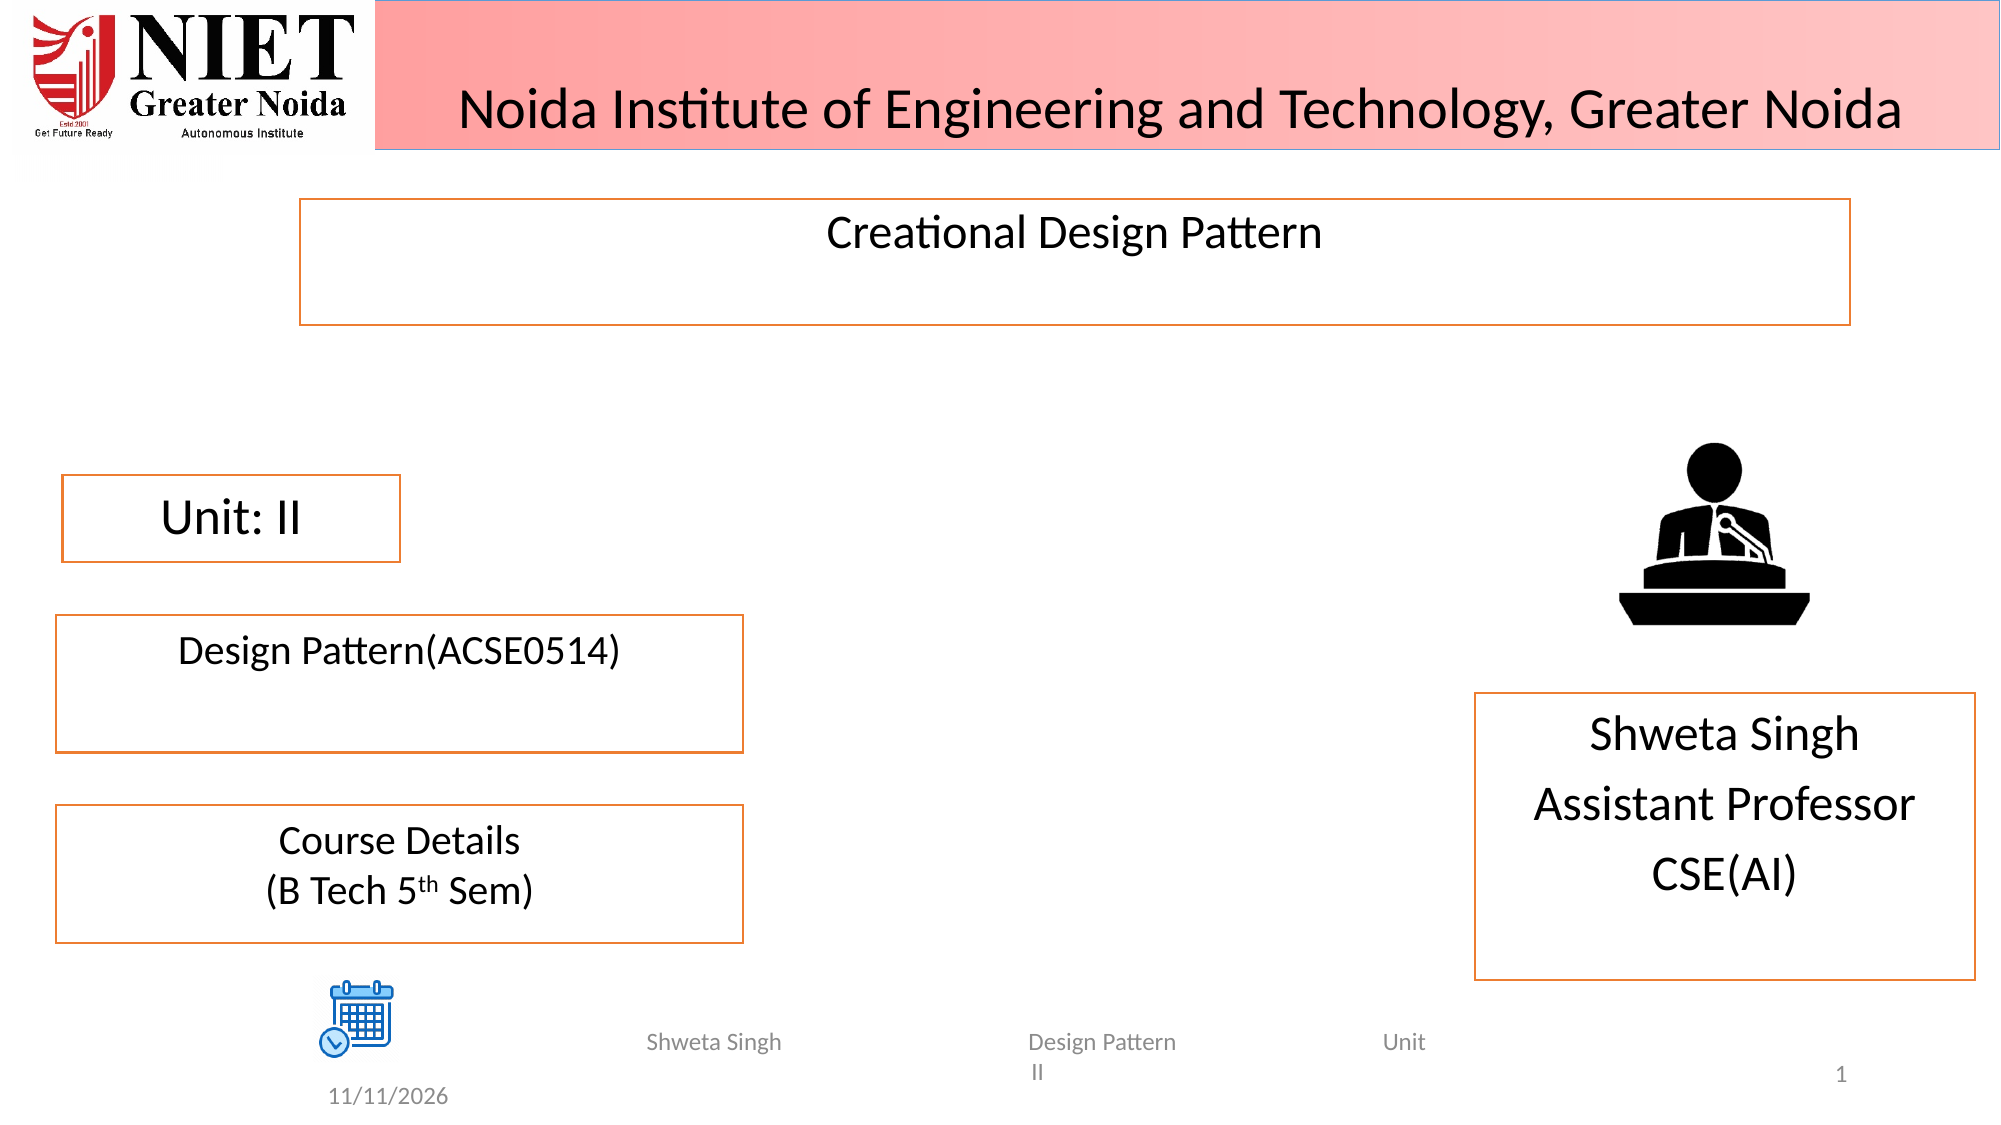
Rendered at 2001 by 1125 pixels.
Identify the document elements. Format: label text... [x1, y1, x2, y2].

text_box Course Details (B Tech 5th Sem) [55, 804, 744, 944]
picture [12, 0, 375, 182]
picture [1587, 411, 1838, 662]
footer Shweta Singh Design Pattern Unit II [624, 1025, 1450, 1085]
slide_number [312, 1065, 663, 1125]
title Noida Institute of Engineering and Technology, Greater Noida [375, 0, 2000, 150]
picture [312, 974, 400, 1063]
subtitle Creational Design Pattern [299, 198, 1851, 326]
text_box Unit: II [61, 474, 401, 563]
text_box Shweta Singh Assistant Professor CSE(AI) [1474, 692, 1976, 981]
text_box Design Pattern(ACSE0514) [55, 614, 744, 754]
slide_number 1 [1412, 1042, 1863, 1103]
